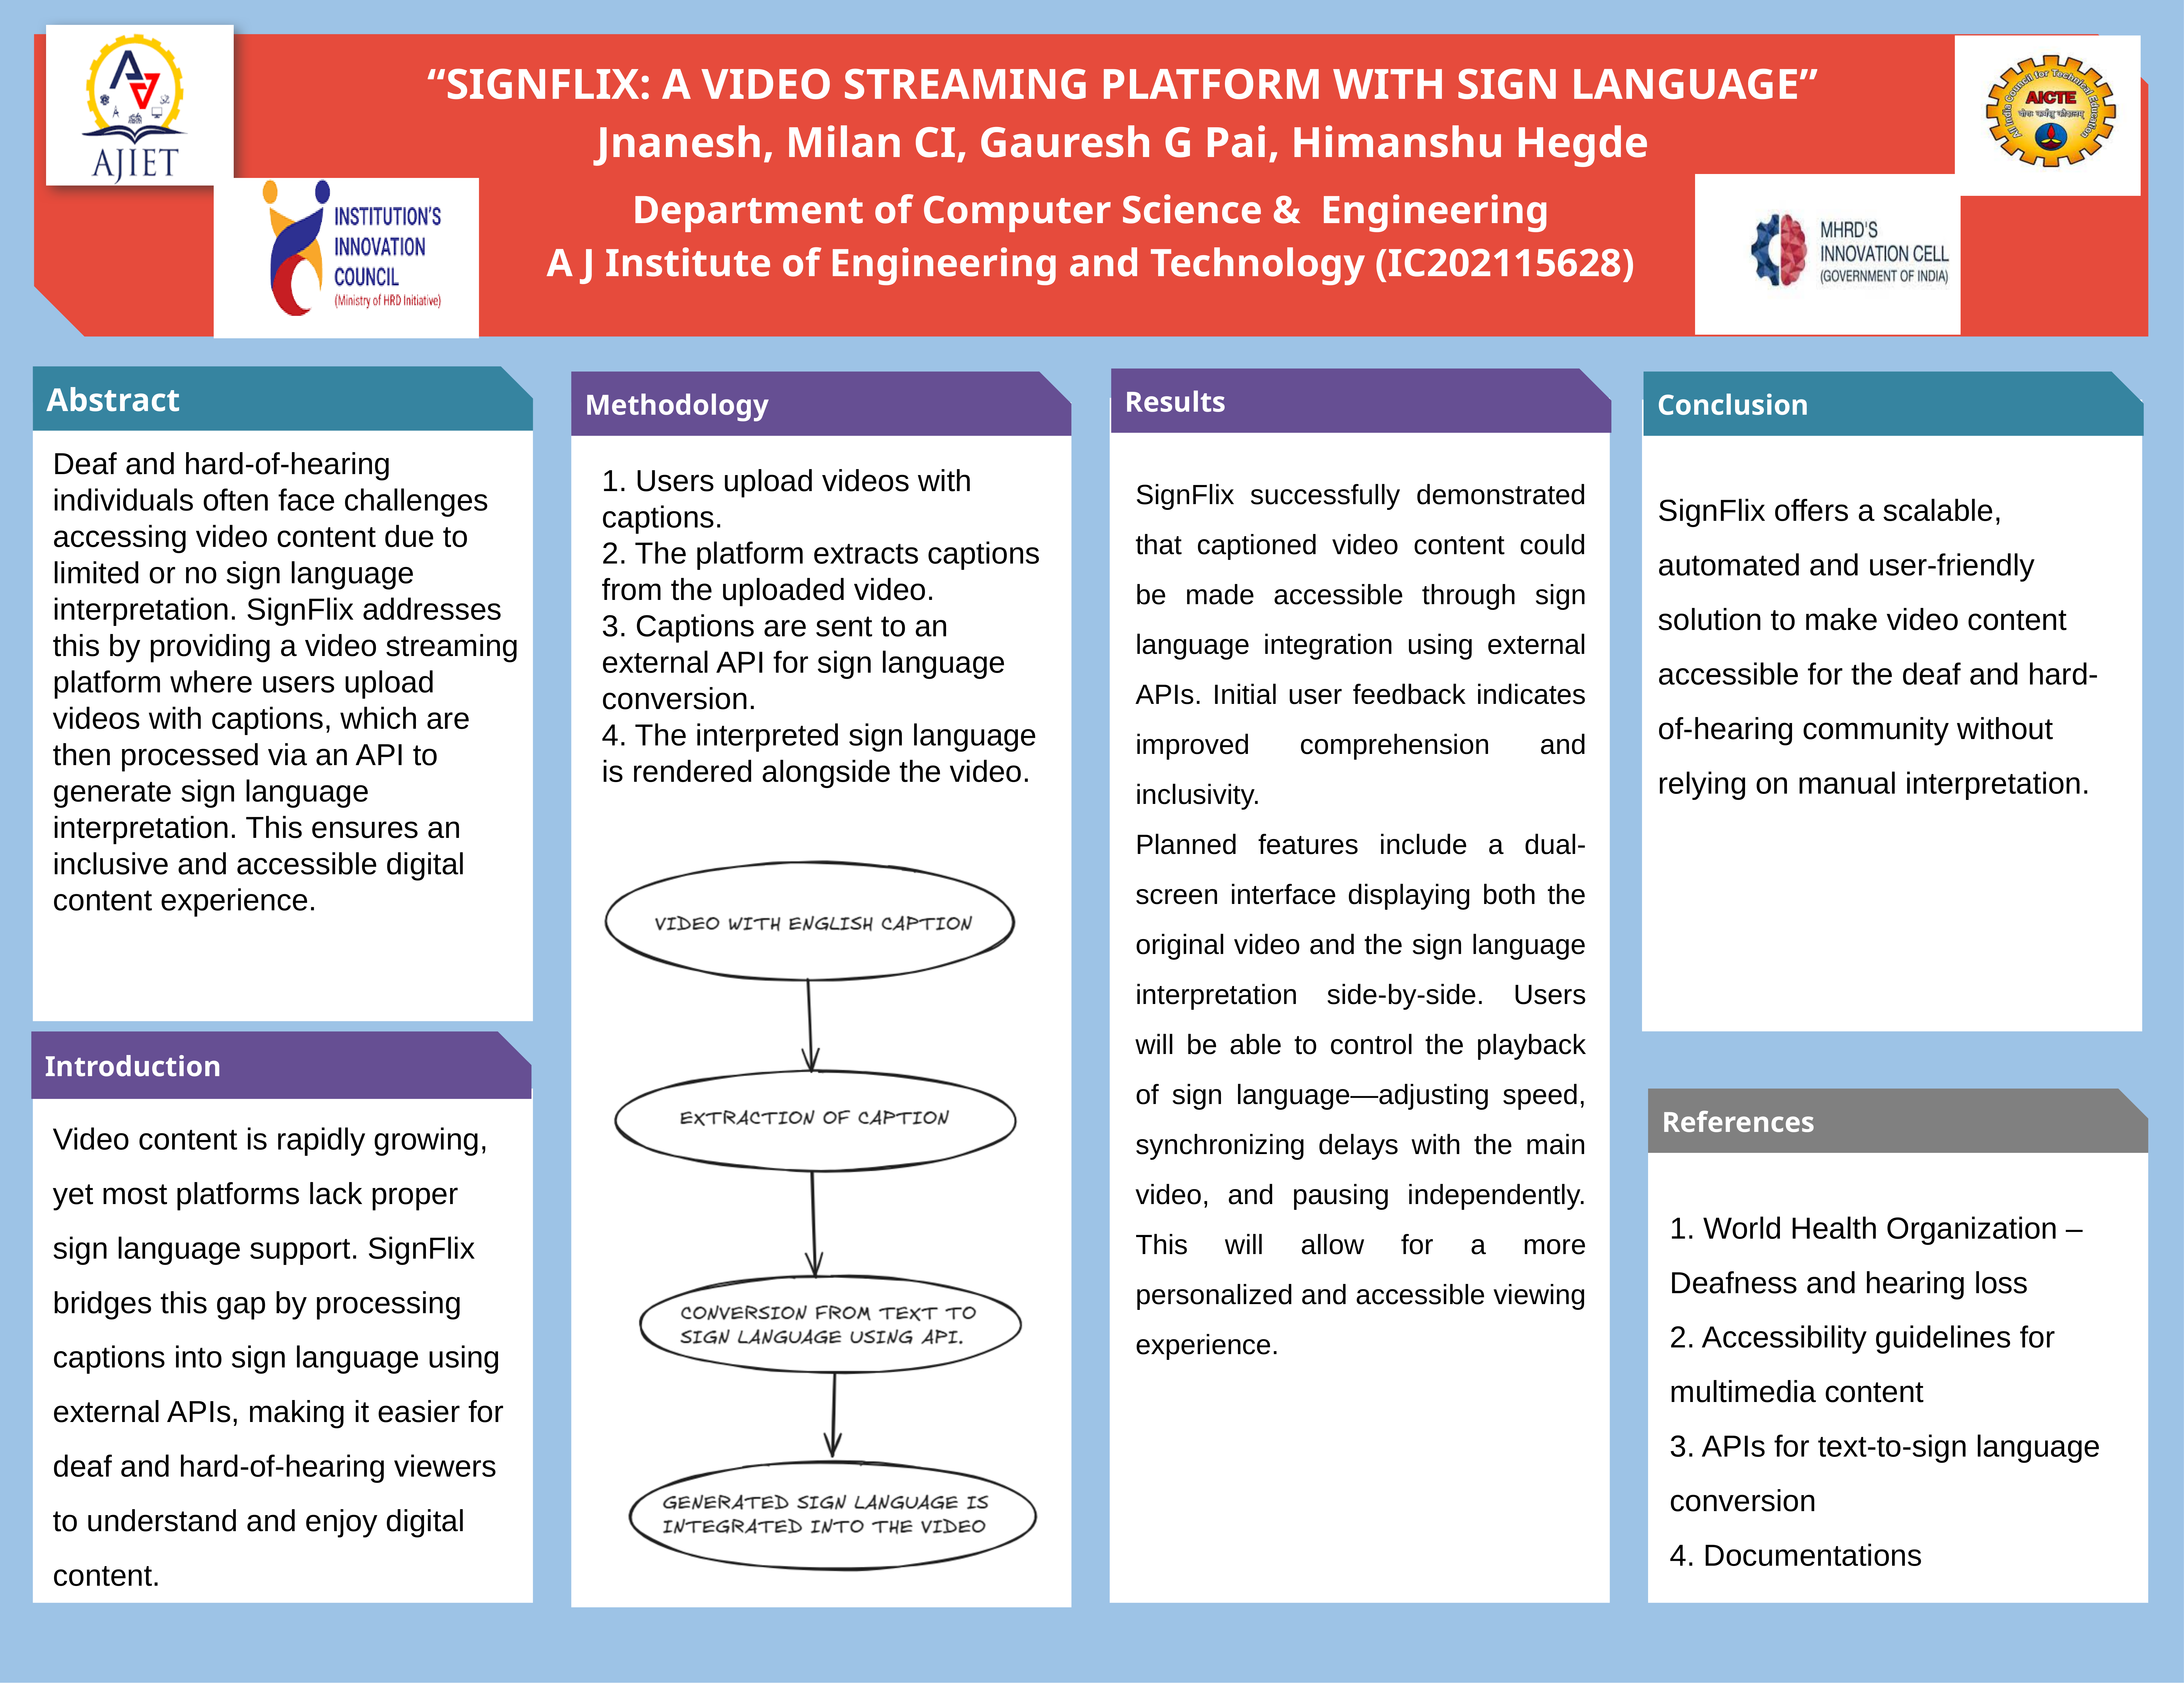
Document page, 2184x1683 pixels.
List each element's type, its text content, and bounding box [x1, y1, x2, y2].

text_box “SIGNFLIX: A VIDEO STREAMING PLATFORM WITH SIGN LANGUAGE” Jnanesh, Milan CI, Gauresh G Pai, Himanshu Hegde [1961, 196, 2001, 203]
text_box [1648, 1133, 2149, 1603]
text_box Department of Computer Science & Engineering A J Institute of Engineering and Technology (IC202115628) [182, 200, 214, 284]
text_box [1109, 397, 1610, 1603]
text_box [1642, 399, 2142, 1032]
text_box Introduction [31, 1031, 532, 1099]
text_box Results [1111, 368, 1611, 433]
text_box [571, 402, 1072, 1608]
text_box Department of Computer Science & Engineering A J Institute of Engineering and Technology (IC202115628) [479, 203, 1695, 284]
text_box Methodology [571, 371, 1072, 436]
text_box Department of Computer Science & Engineering A J Institute of Engineering and Technology (IC202115628) [1961, 203, 2001, 284]
picture [597, 853, 1045, 1579]
picture [1695, 35, 2141, 335]
text_box 1. Users upload videos with captions. 2. The platform extracts captions from the uploaded video. 3. Captions are sent to an external API for sign language conversion. 4. The interpreted sign language is rendered alongside the video. [597, 458, 1045, 790]
text_box [248, 34, 2099, 57]
text_box Deaf and hard-of-hearing individuals often face challenges accessing video content due to limited or no sign language interpretation. SignFlix addresses this by providing a video streaming platform where users upload videos with captions, which are then processed via an API to generate sign language interpretation. This ensures an inclusive and accessible digital content experience. [48, 442, 526, 919]
text_box “SIGNFLIX: A VIDEO STREAMING PLATFORM WITH SIGN LANGUAGE” Jnanesh, Milan CI, Gauresh G Pai, Himanshu Hegde [246, 57, 1955, 203]
text_box [32, 1088, 533, 1603]
text_box SignFlix offers a scalable, automated and user-friendly solution to make video content accessible for the deaf and hard-of-hearing community without relying on manual interpretation. [1653, 470, 2131, 802]
text_box SignFlix successfully demonstrated that captioned video content could be made accessible through sign language integration using external APIs. Initial user feedback indicates improved comprehension and inclusivity. Planned features include a dual-screen interface displaying both the original video and the sign language interpretation side-by-side. Users will be able to control the playback of sign language—adjusting speed, synchronizing delays with the main video, and pausing independently. This will allow for a more personalized and accessible viewing experience. [1131, 457, 1592, 1362]
picture [46, 25, 479, 338]
text_box [32, 402, 533, 1022]
text_box [479, 77, 2149, 337]
text_box 1. World Health Organization – Deafness and hearing loss 2. Accessibility guidelines for multimedia content 3. APIs for text-to-sign language conversion 4. Documentations [1665, 1188, 2143, 1574]
text_box References [1648, 1089, 2149, 1153]
text_box [34, 34, 214, 337]
text_box Abstract [33, 366, 533, 431]
text_box Conclusion [1644, 371, 2144, 436]
text_box Video content is rapidly growing, yet most platforms lack proper sign language support. SignFlix bridges this gap by processing captions into sign language using external APIs, making it easier for deaf and hard-of-hearing viewers to understand and enjoy digital content. [48, 1099, 526, 1594]
